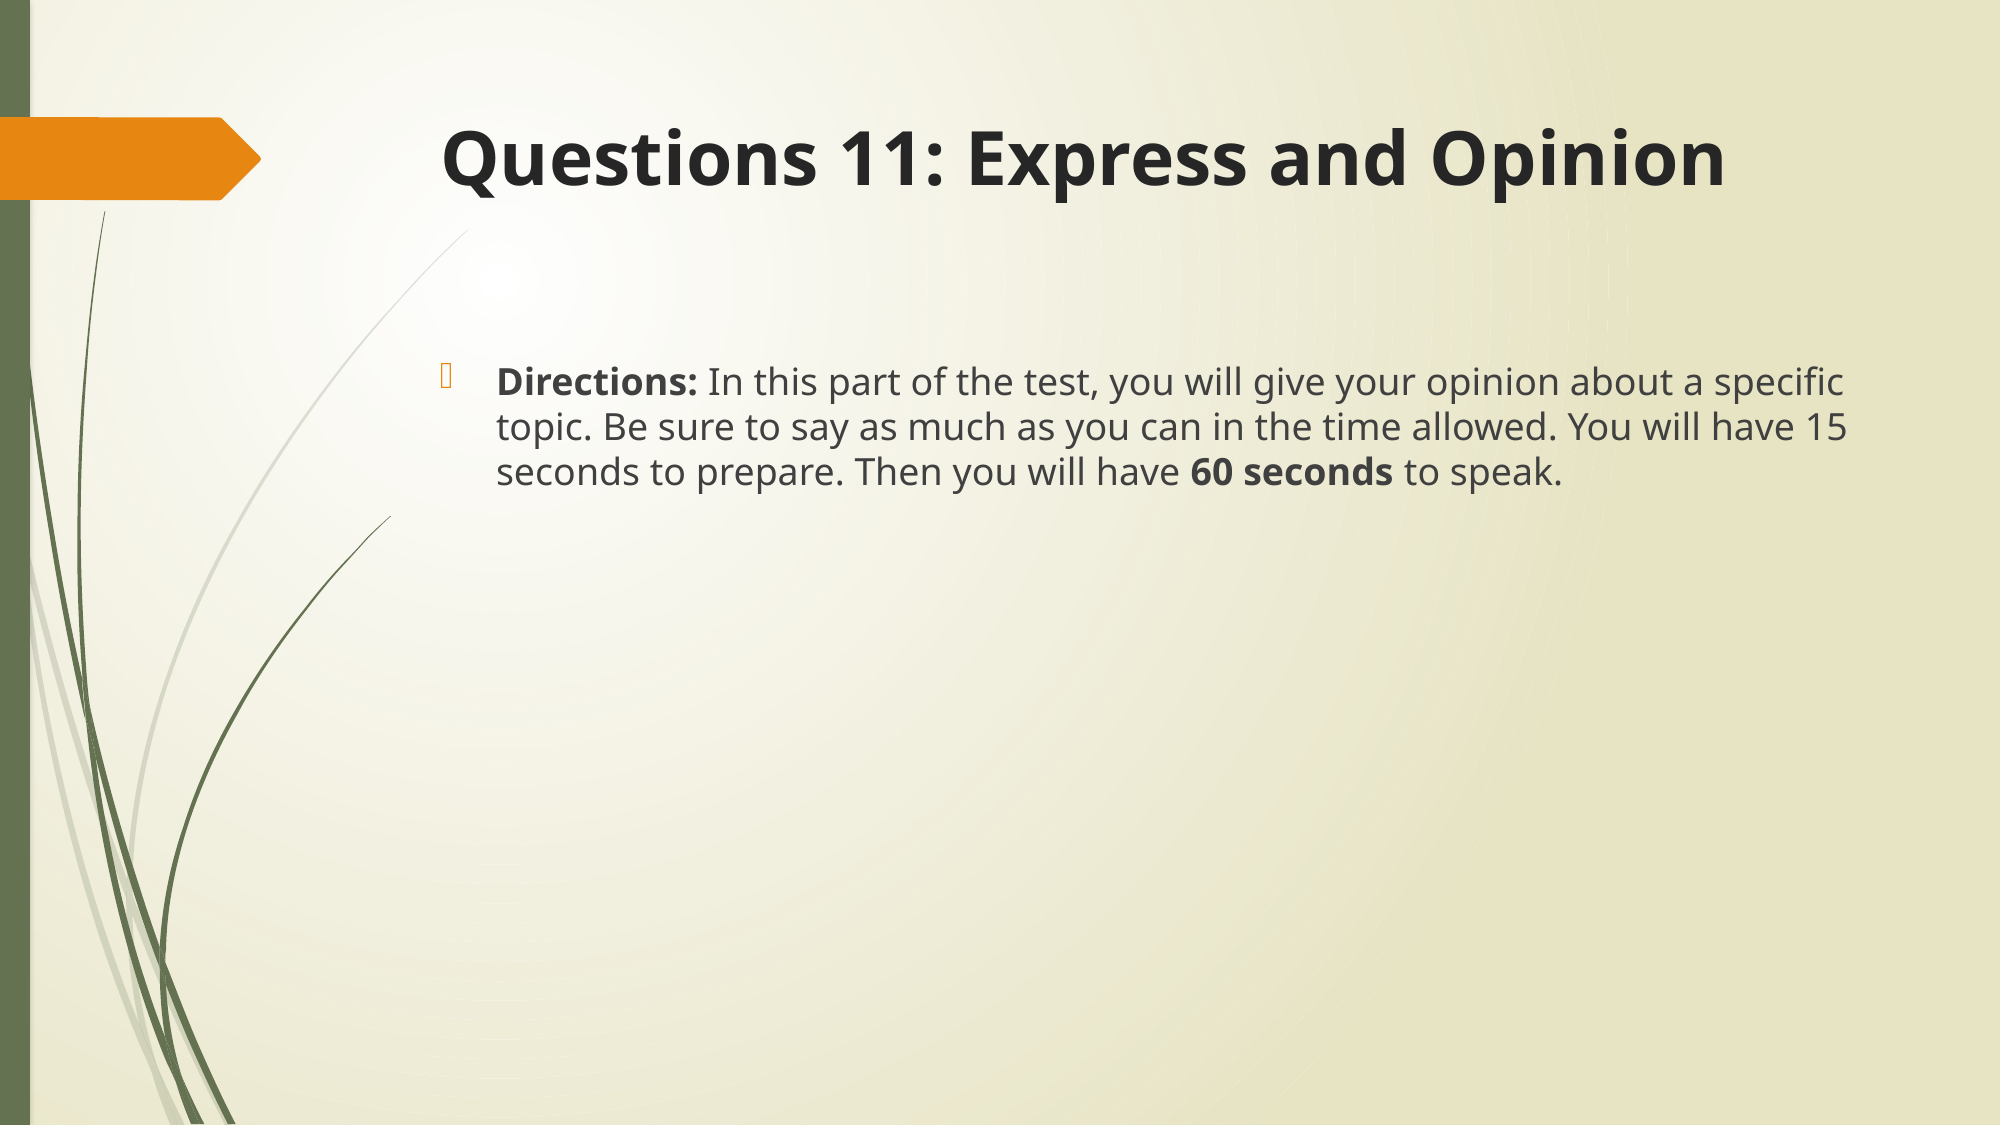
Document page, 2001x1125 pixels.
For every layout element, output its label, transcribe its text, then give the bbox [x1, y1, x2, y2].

list Directions: In this part of the test, you will give your opinion about a specific topic. Be sure to say as much as you can in the time allowed. You will have 15 seconds to prepare. Then you will have 60 seconds to speak. [424, 350, 1888, 970]
title Questions 11: Express and Opinion [425, 102, 1888, 313]
